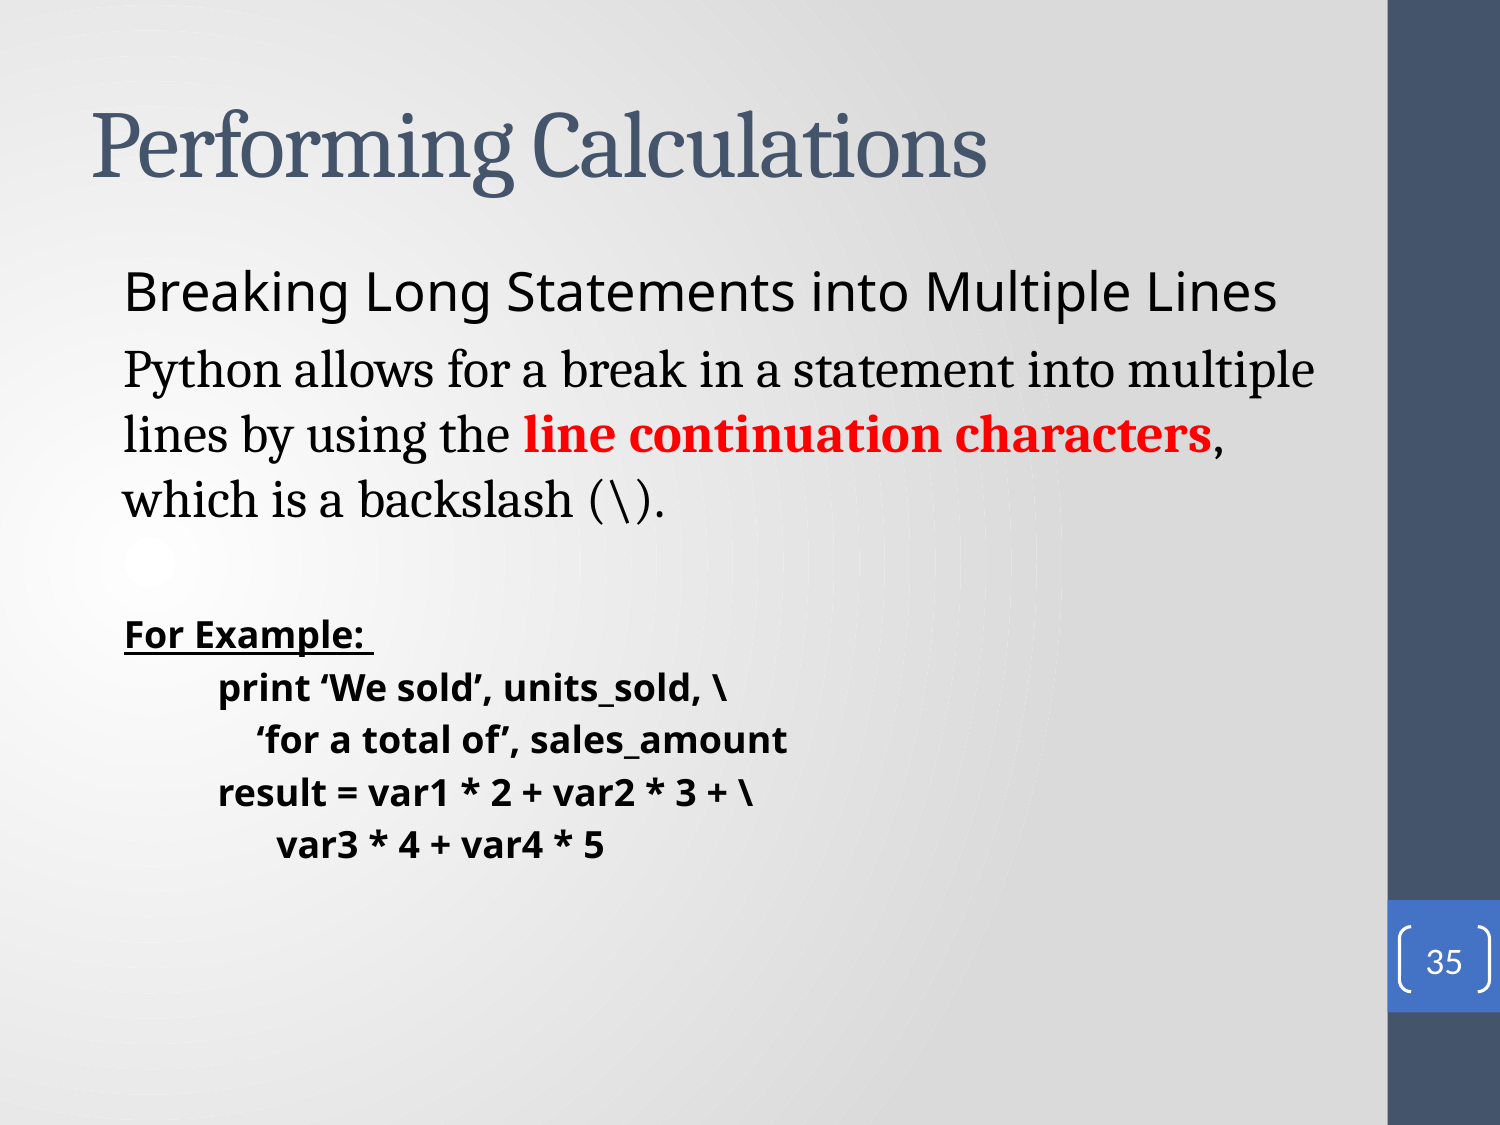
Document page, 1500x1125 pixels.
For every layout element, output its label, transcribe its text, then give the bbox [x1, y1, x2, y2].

title Performing Calculations [75, 45, 1325, 233]
slide_number 35 [1397, 925, 1492, 994]
text_box Breaking Long Statements into Multiple Lines Python allows for a break in a statement into multiple lines by using the line continuation characters, which is a backslash (\). For Example: print ‘We sold’, units_sold, \ ‘for a total of’, sales_amount result = var1 * 2 + var2 * 3 + \ var3 * 4 + var4 * 5 [99, 249, 1375, 975]
